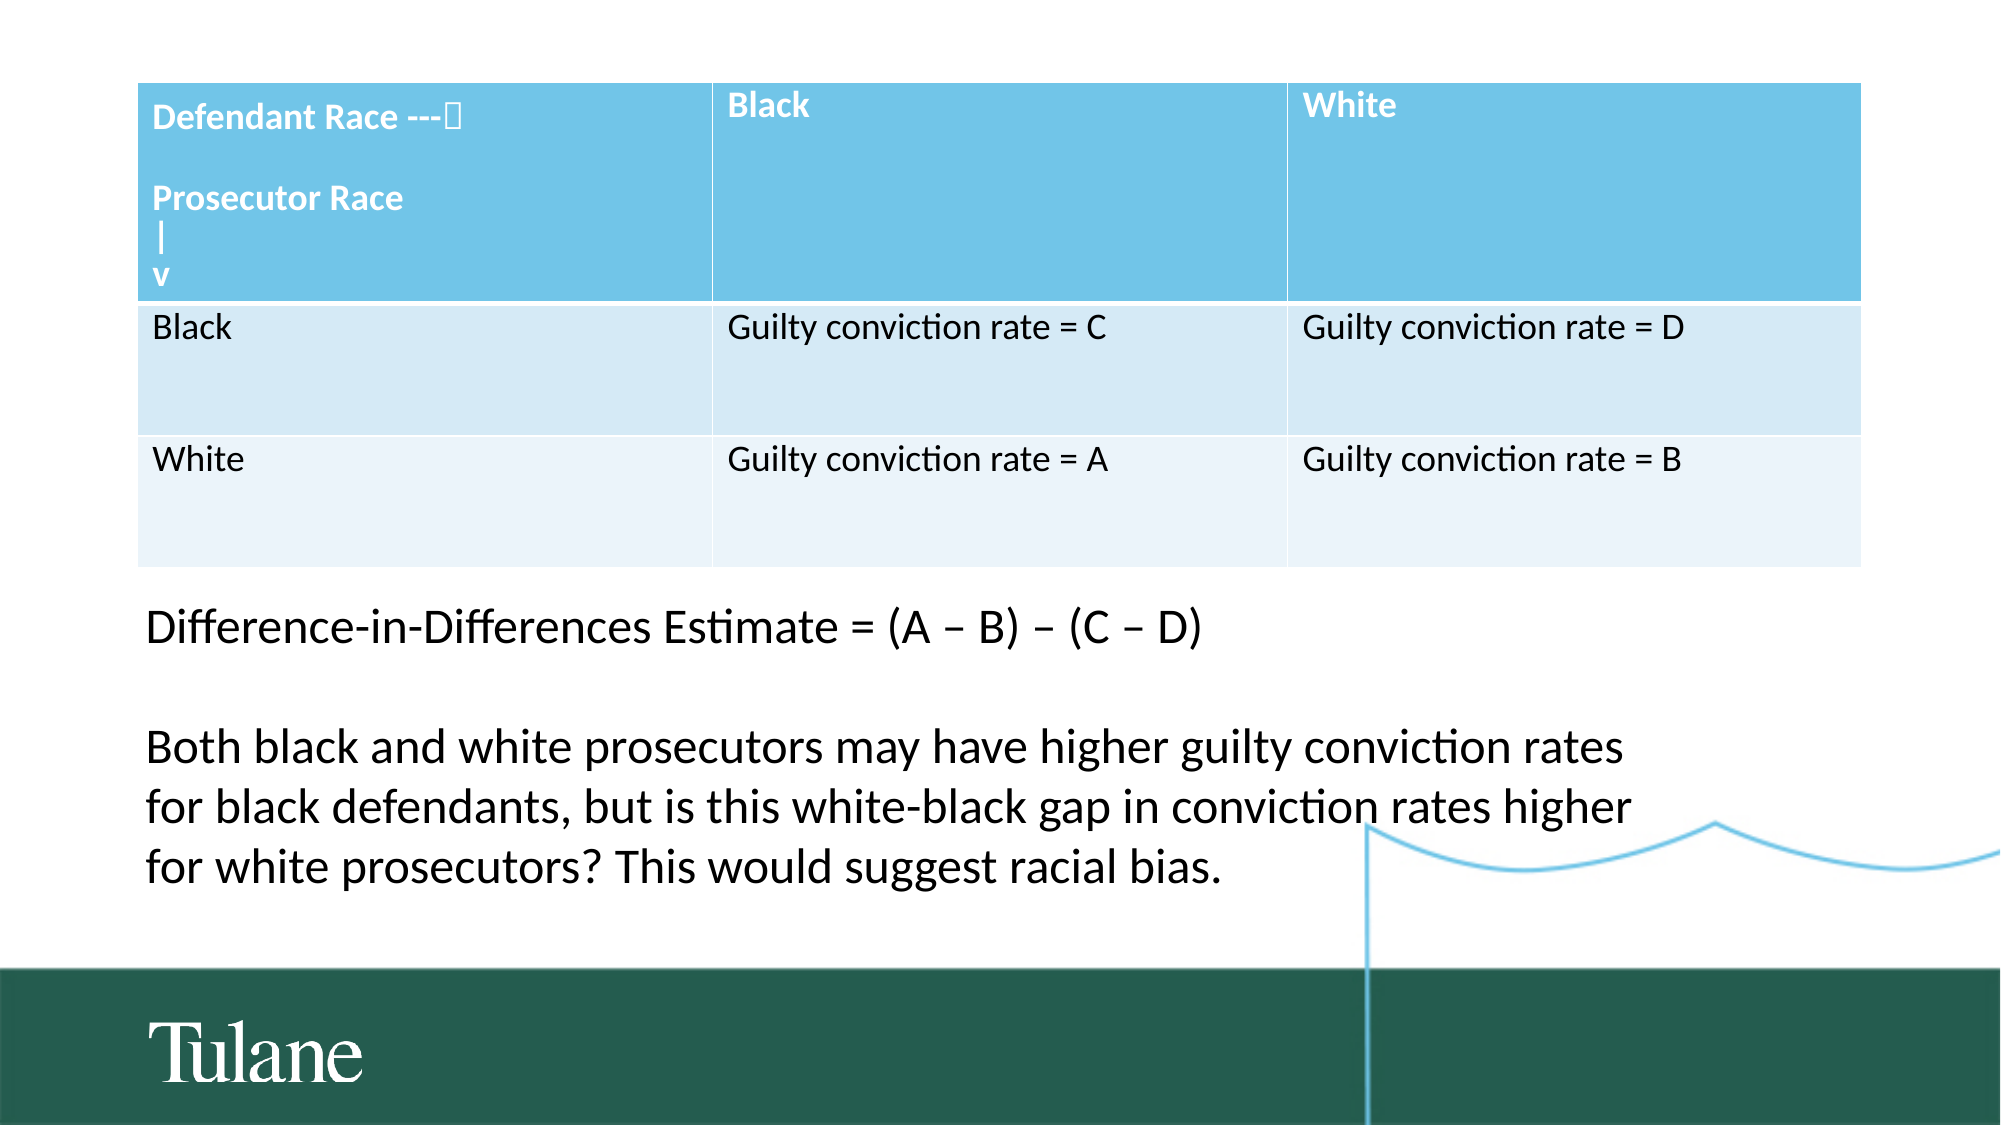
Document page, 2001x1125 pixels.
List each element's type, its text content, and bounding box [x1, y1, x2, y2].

table_cell Guilty conviction rate = B [1288, 437, 1861, 567]
table_header White [1288, 83, 1861, 301]
picture [0, 0, 2001, 1125]
text_box Difference-in-Differences Estimate = (A – B) – (C – D) Both black and white prosecutors may have higher guilty conviction rates for black defendants, but is this white-black gap in conviction rates higher for white prosecutors? This would suggest racial bias. [130, 586, 1670, 902]
table_cell Black [138, 306, 712, 435]
table_header Black [713, 83, 1287, 301]
table_cell White [138, 437, 712, 567]
table_cell Guilty conviction rate = D [1288, 306, 1861, 435]
table_cell Guilty conviction rate = A [713, 437, 1287, 567]
table_cell Guilty conviction rate = C [713, 306, 1287, 435]
table_header Defendant Race --- Prosecutor Race | v [138, 83, 712, 301]
